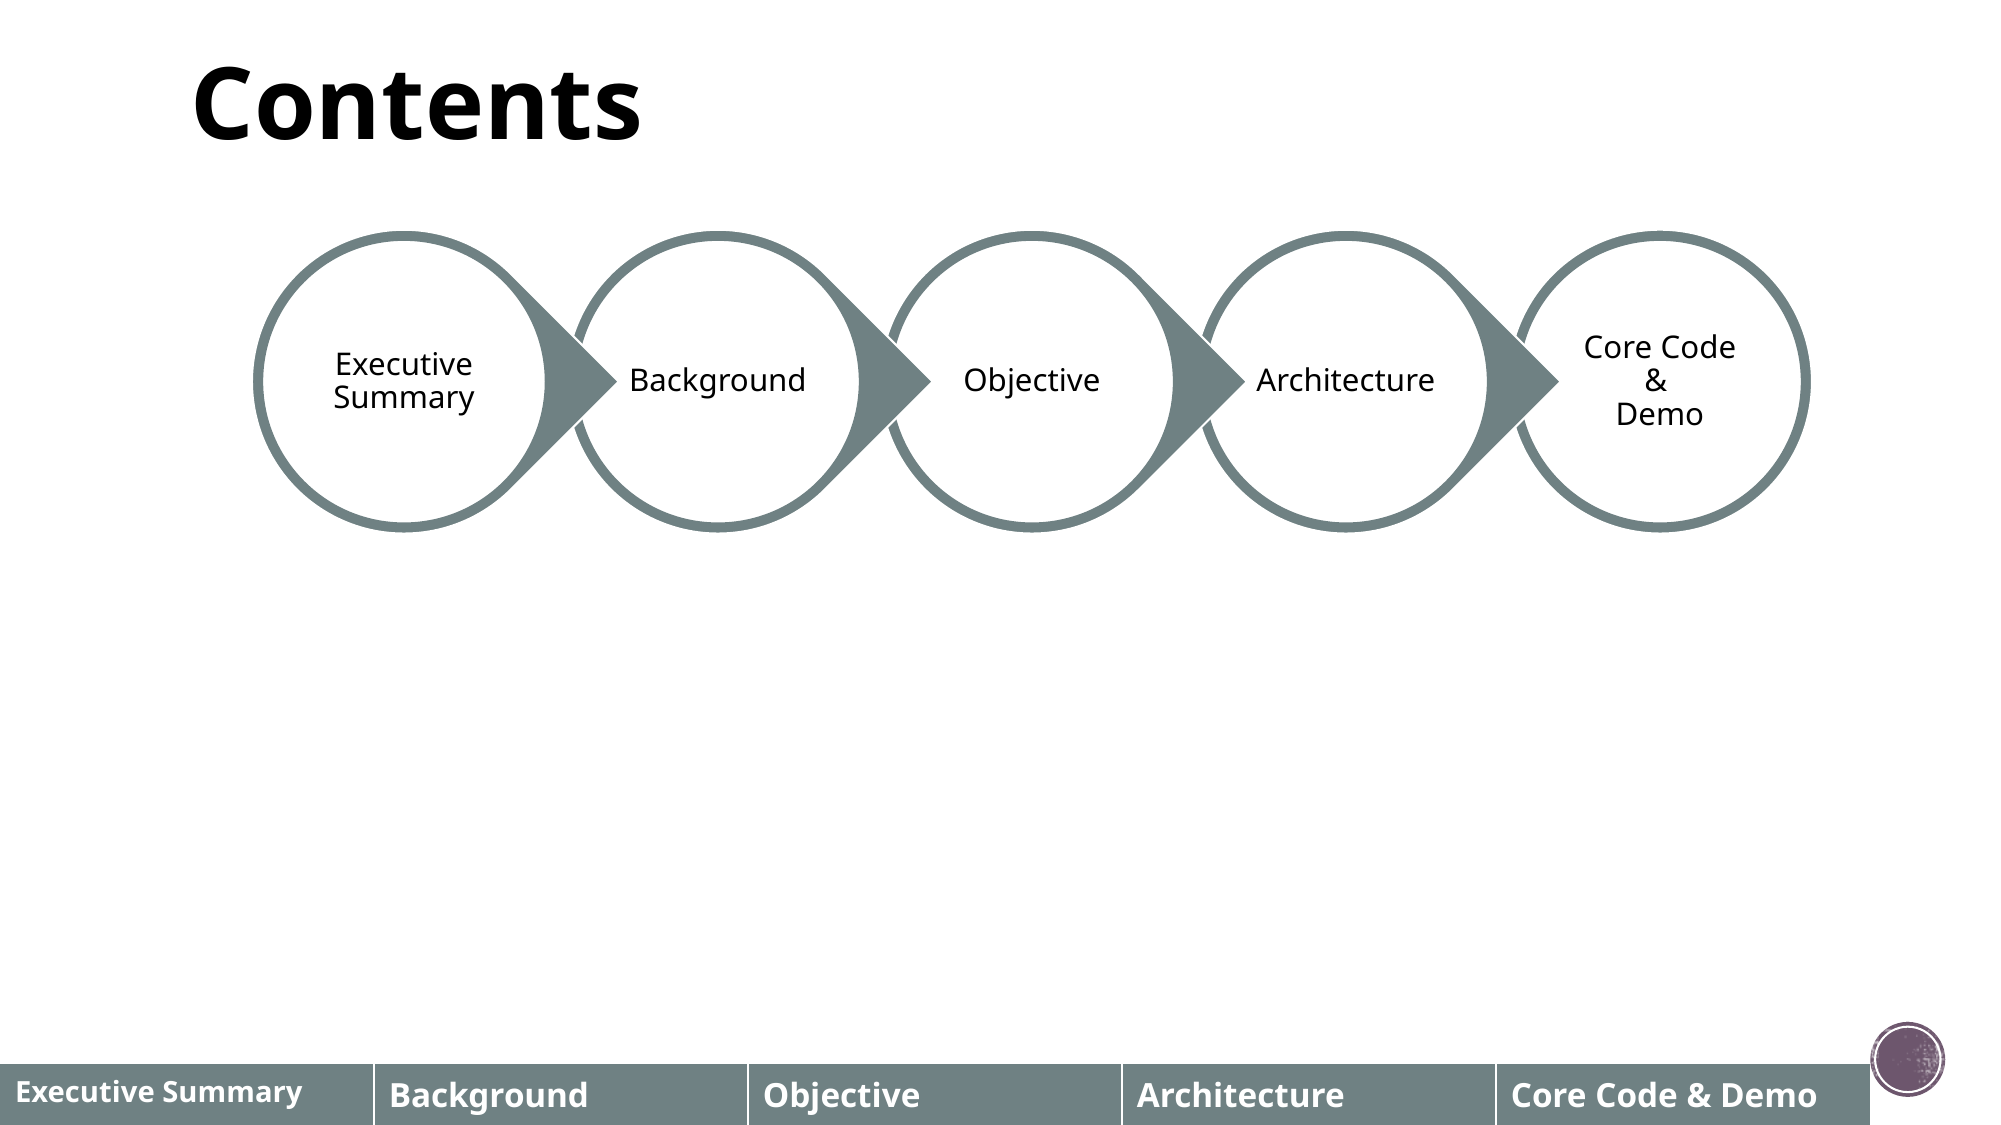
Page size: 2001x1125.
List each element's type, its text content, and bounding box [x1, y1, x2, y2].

table_header Core Code & Demo [1497, 1064, 1870, 1125]
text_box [568, 232, 868, 532]
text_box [254, 232, 555, 532]
table_header Background [375, 1064, 747, 1125]
table_header Architecture [1123, 1064, 1495, 1125]
table_header Objective [749, 1064, 1121, 1125]
table_header Executive Summary [0, 1064, 373, 1125]
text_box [1509, 231, 1812, 532]
title Contents [175, 0, 1826, 240]
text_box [1196, 232, 1497, 532]
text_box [882, 232, 1183, 532]
